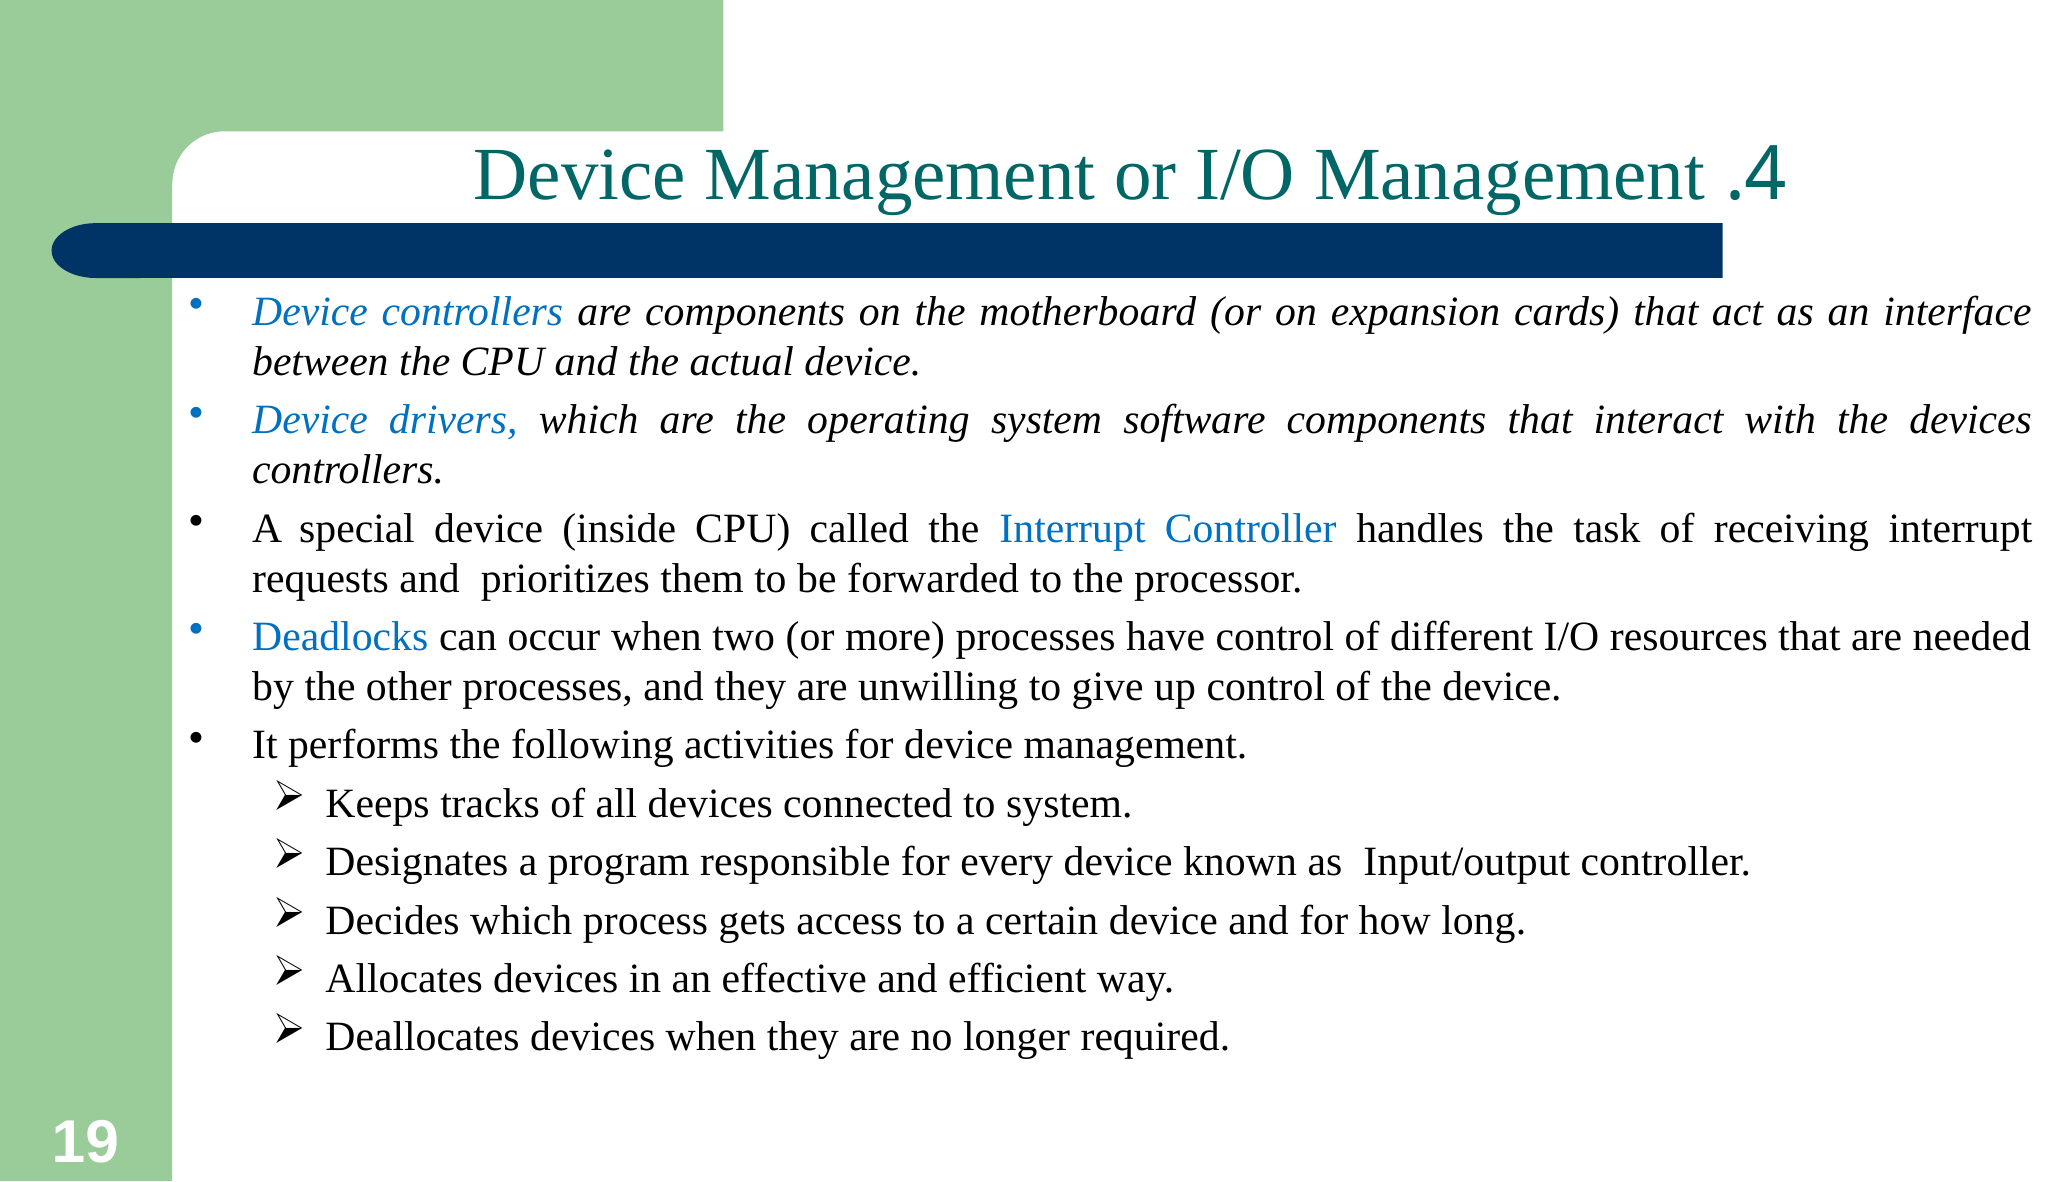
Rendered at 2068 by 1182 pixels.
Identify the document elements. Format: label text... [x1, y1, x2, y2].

title 4. Device Management or I/O Management [193, 131, 2068, 224]
list Device controllers are components on the motherboard (or on expansion cards) that act as an interface between the CPU and the actual device. Device drivers, which are the operating system software components that interact with the devices controllers. A special device (inside CPU) called the Interrupt Controller handles the task of receiving interrupt requests and prioritizes them to be forwarded to the processor. Deadlocks can occur when two (or more) processes have control of different I/O resources that are needed by the other processes, and they are unwilling to give up control of the device. It performs the following activities for device management. Keeps tracks of all devices connected to system. Designates a program responsible for every device known as Input/output controller. Decides which process gets access to a certain device and for how long. Allocates devices in an effective and efficient way. Deallocates devices when they are no longer required. [172, 275, 2051, 1169]
